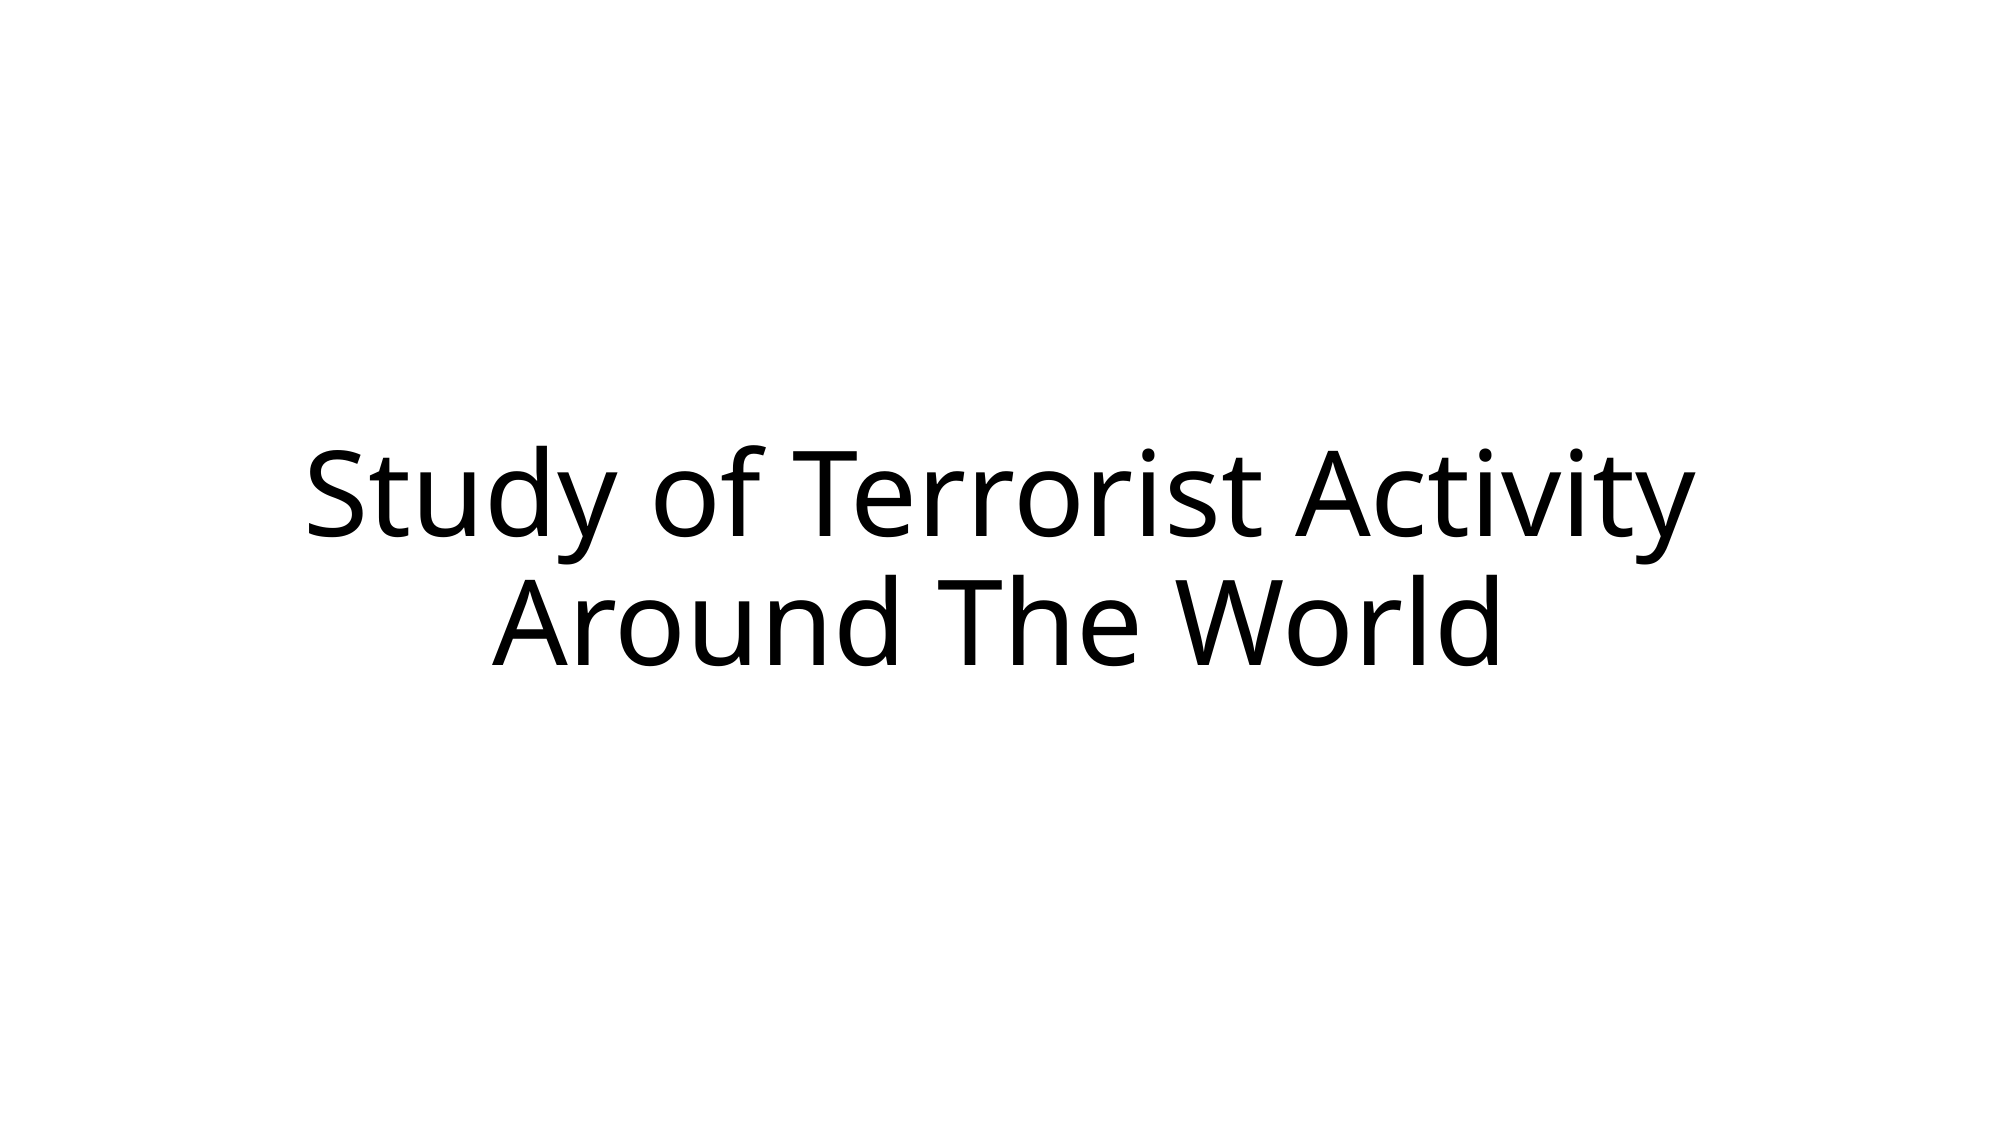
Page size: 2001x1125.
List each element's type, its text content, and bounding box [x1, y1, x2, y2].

title Study of Terrorist Activity Around The World [249, 426, 1750, 699]
